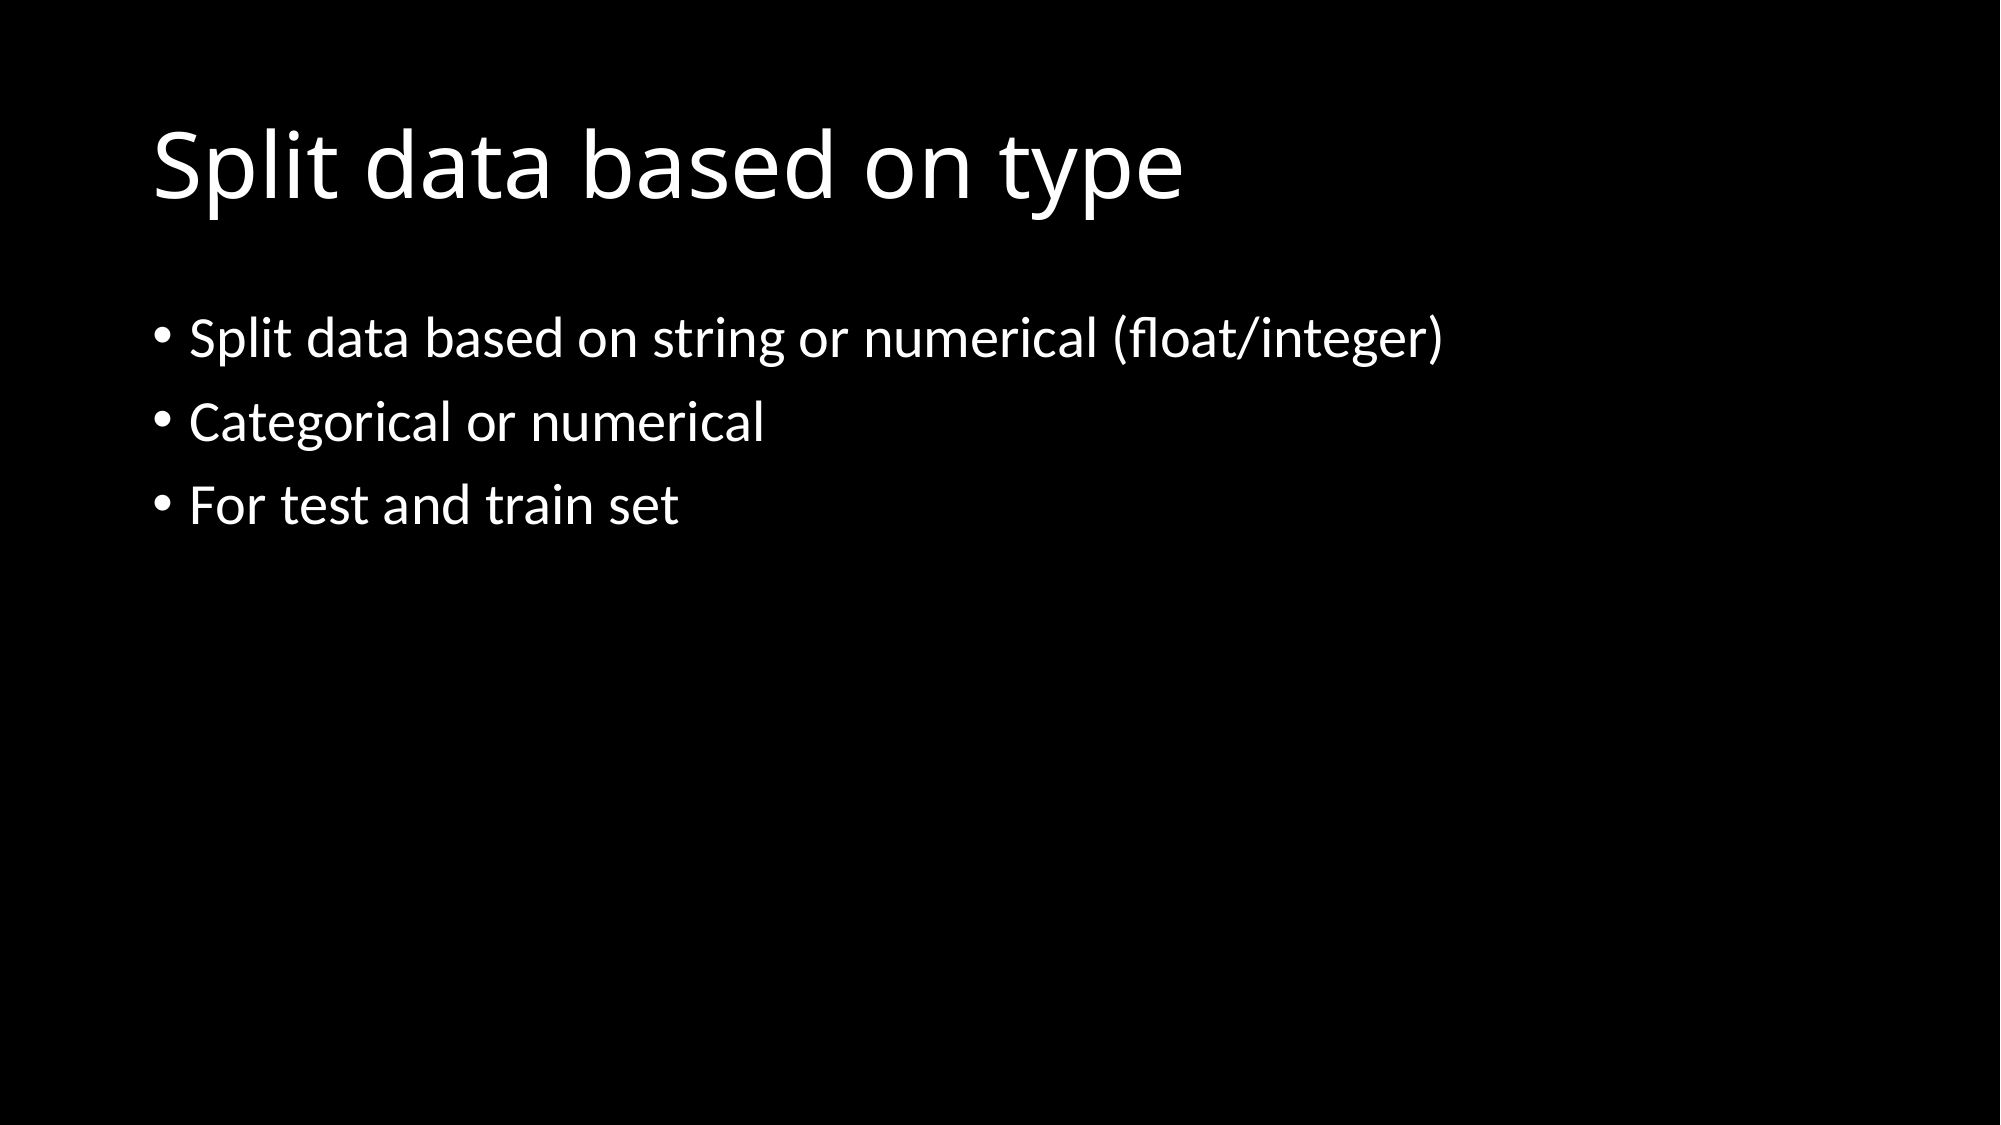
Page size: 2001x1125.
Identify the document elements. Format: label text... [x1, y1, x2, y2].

title Split data based on type [137, 59, 1863, 278]
list Split data based on string or numerical (float/integer) Categorical or numerical For test and train set [137, 299, 1863, 1014]
